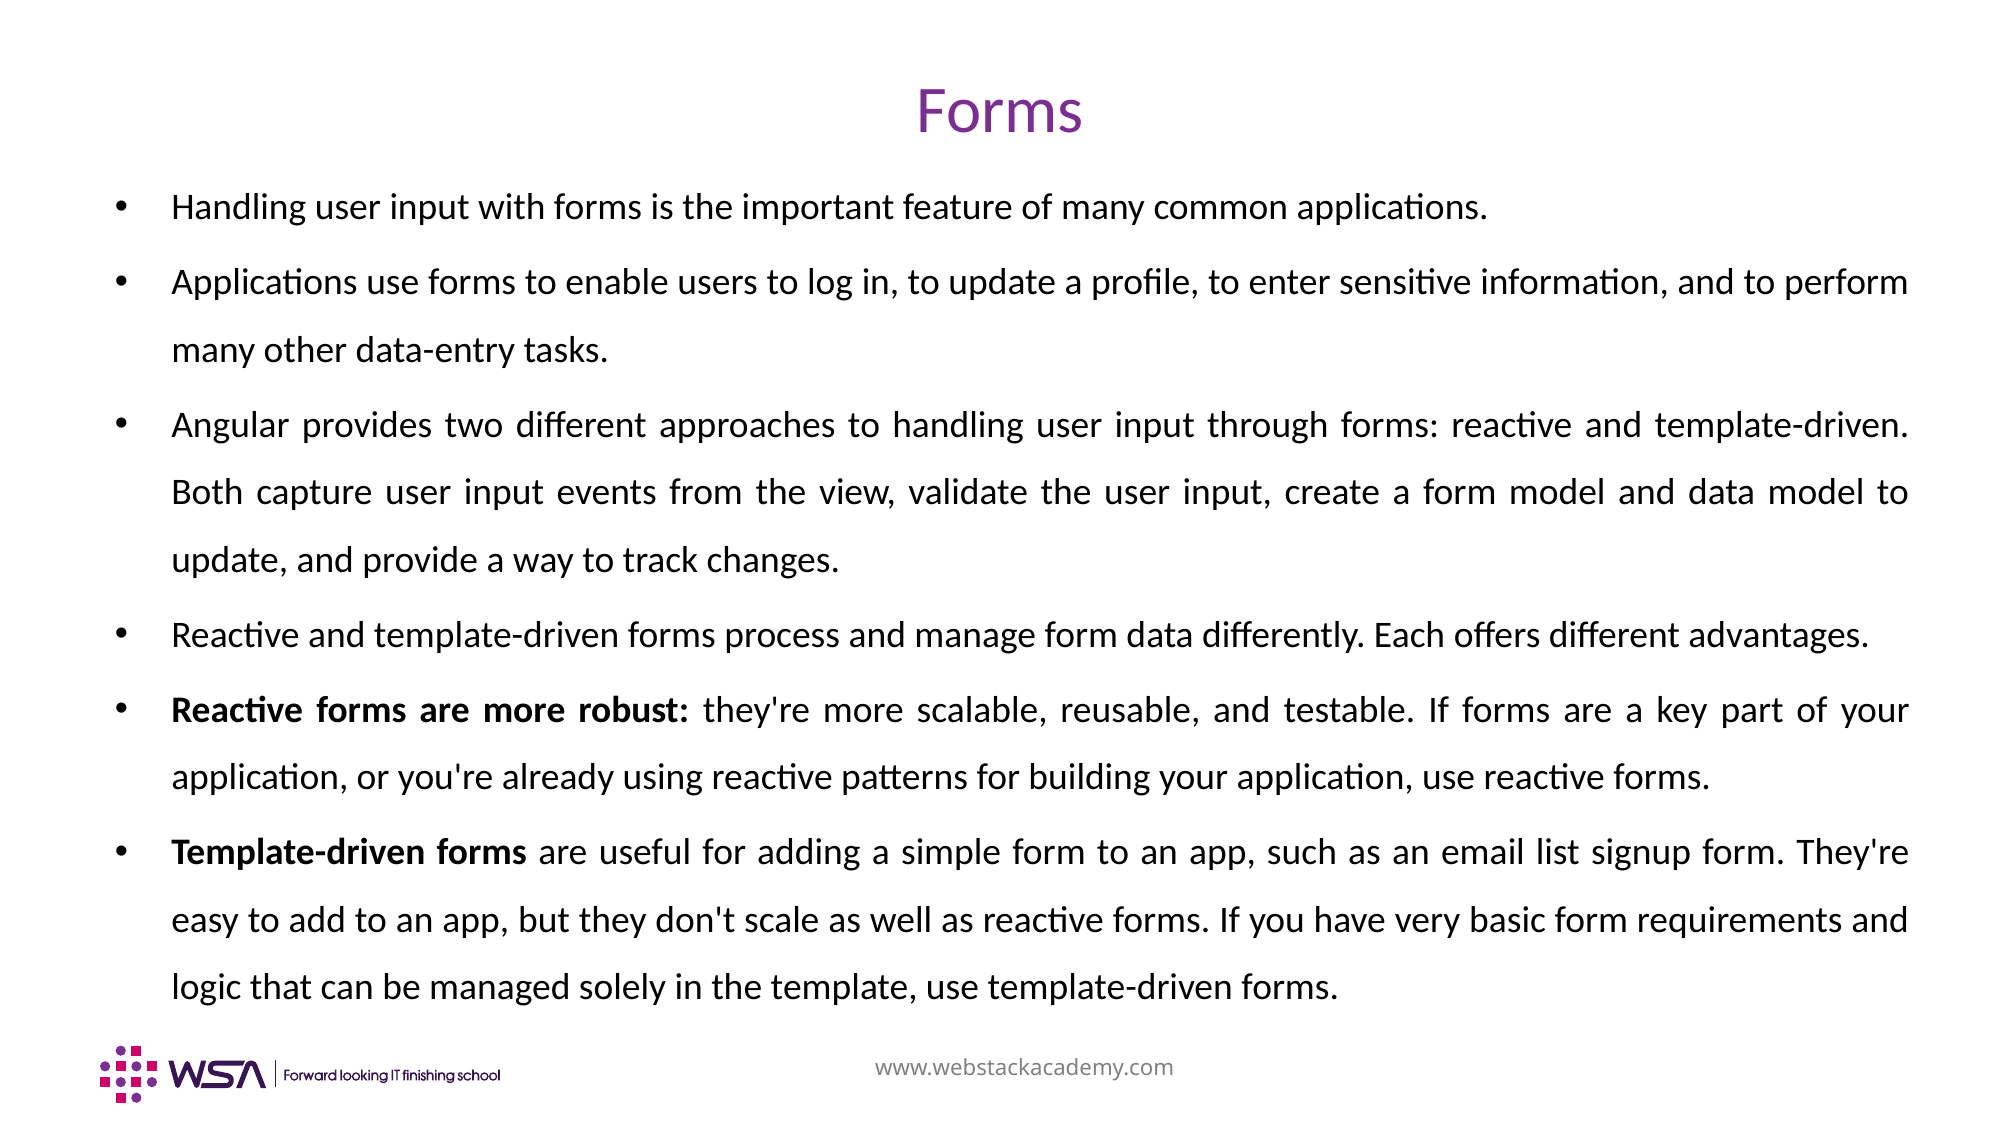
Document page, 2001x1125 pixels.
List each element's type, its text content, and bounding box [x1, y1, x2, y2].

title Forms [99, 28, 1900, 152]
list Handling user input with forms is the important feature of many common applications. Applications use forms to enable users to log in, to update a profile, to enter sensitive information, and to perform many other data-entry tasks. Angular provides two different approaches to handling user input through forms: reactive and template-driven. Both capture user input events from the view, validate the user input, create a form model and data model to update, and provide a way to track changes. Reactive and template-driven forms process and manage form data differently. Each offers different advantages. Reactive forms are more robust: they're more scalable, reusable, and testable. If forms are a key part of your application, or you're already using reactive patterns for building your application, use reactive forms. Template-driven forms are useful for adding a simple form to an app, such as an email list signup form. They're easy to add to an app, but they don't scale as well as reactive forms. If you have very basic form requirements and logic that can be managed solely in the template, use template-driven forms. [99, 152, 1927, 1014]
